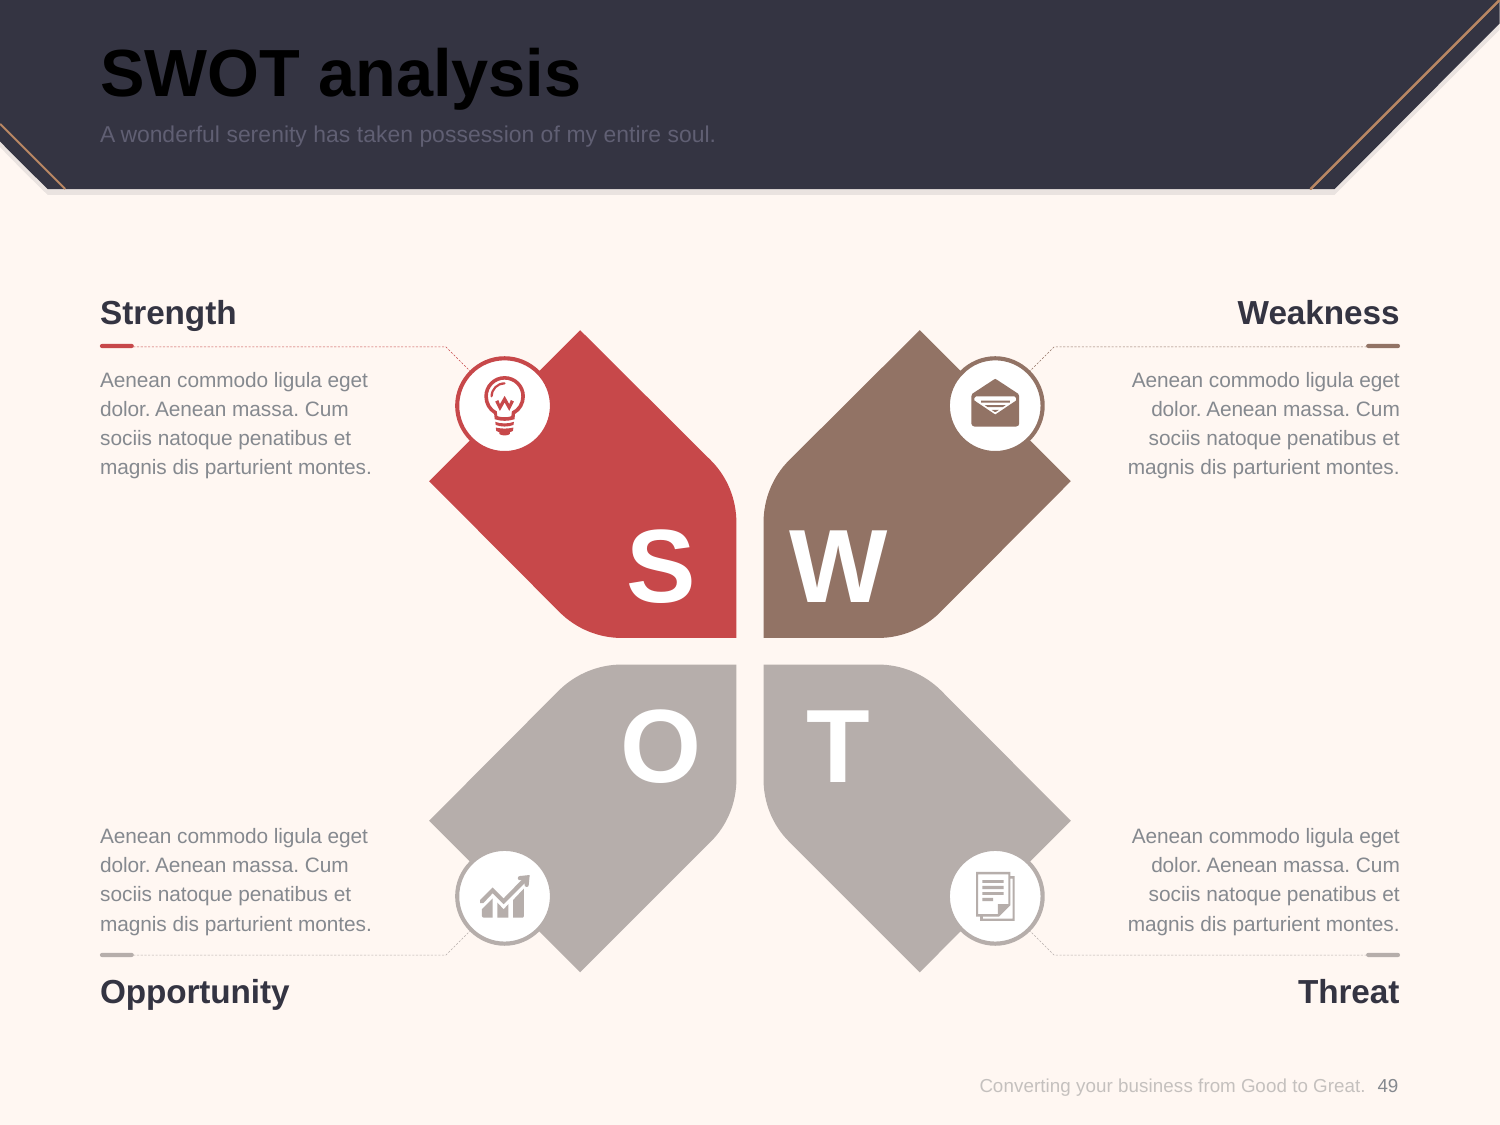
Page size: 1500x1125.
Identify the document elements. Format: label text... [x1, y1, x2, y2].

text_box Aenean commodo ligula eget dolor. Aenean massa. Cum sociis natoque penatibus et magnis dis parturient montes. [1108, 362, 1400, 479]
text_box Weakness [1108, 291, 1400, 332]
text_box [1044, 919, 1375, 956]
text_box Aenean commodo ligula eget dolor. Aenean massa. Cum sociis natoque penatibus et magnis dis parturient montes. [100, 818, 392, 936]
text_box S [596, 498, 727, 624]
text_box [1045, 346, 1375, 383]
footer Converting your business from Good to Great. [905, 1044, 1352, 1125]
text_box O [596, 678, 727, 804]
slide_number 49 [1352, 1044, 1424, 1125]
text_box W [773, 498, 904, 624]
text_box [125, 919, 455, 956]
text_box [429, 664, 737, 973]
text_box [763, 664, 1071, 973]
text_box Opportunity [100, 970, 392, 1011]
list A wonderful serenity has taken possession of my entire soul. [100, 120, 1400, 180]
text_box Threat [1108, 970, 1400, 1011]
text_box T [773, 678, 904, 804]
text_box Strength [100, 291, 392, 332]
text_box Aenean commodo ligula eget dolor. Aenean massa. Cum sociis natoque penatibus et magnis dis parturient montes. [1108, 818, 1400, 936]
text_box [763, 330, 1071, 638]
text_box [945, 356, 1045, 456]
text_box Aenean commodo ligula eget dolor. Aenean massa. Cum sociis natoque penatibus et magnis dis parturient montes. [100, 362, 392, 479]
text_box [429, 330, 737, 638]
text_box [945, 846, 1045, 946]
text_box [455, 356, 555, 456]
text_box [125, 346, 455, 383]
title SWOT analysis [100, 21, 1400, 119]
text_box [455, 846, 555, 946]
